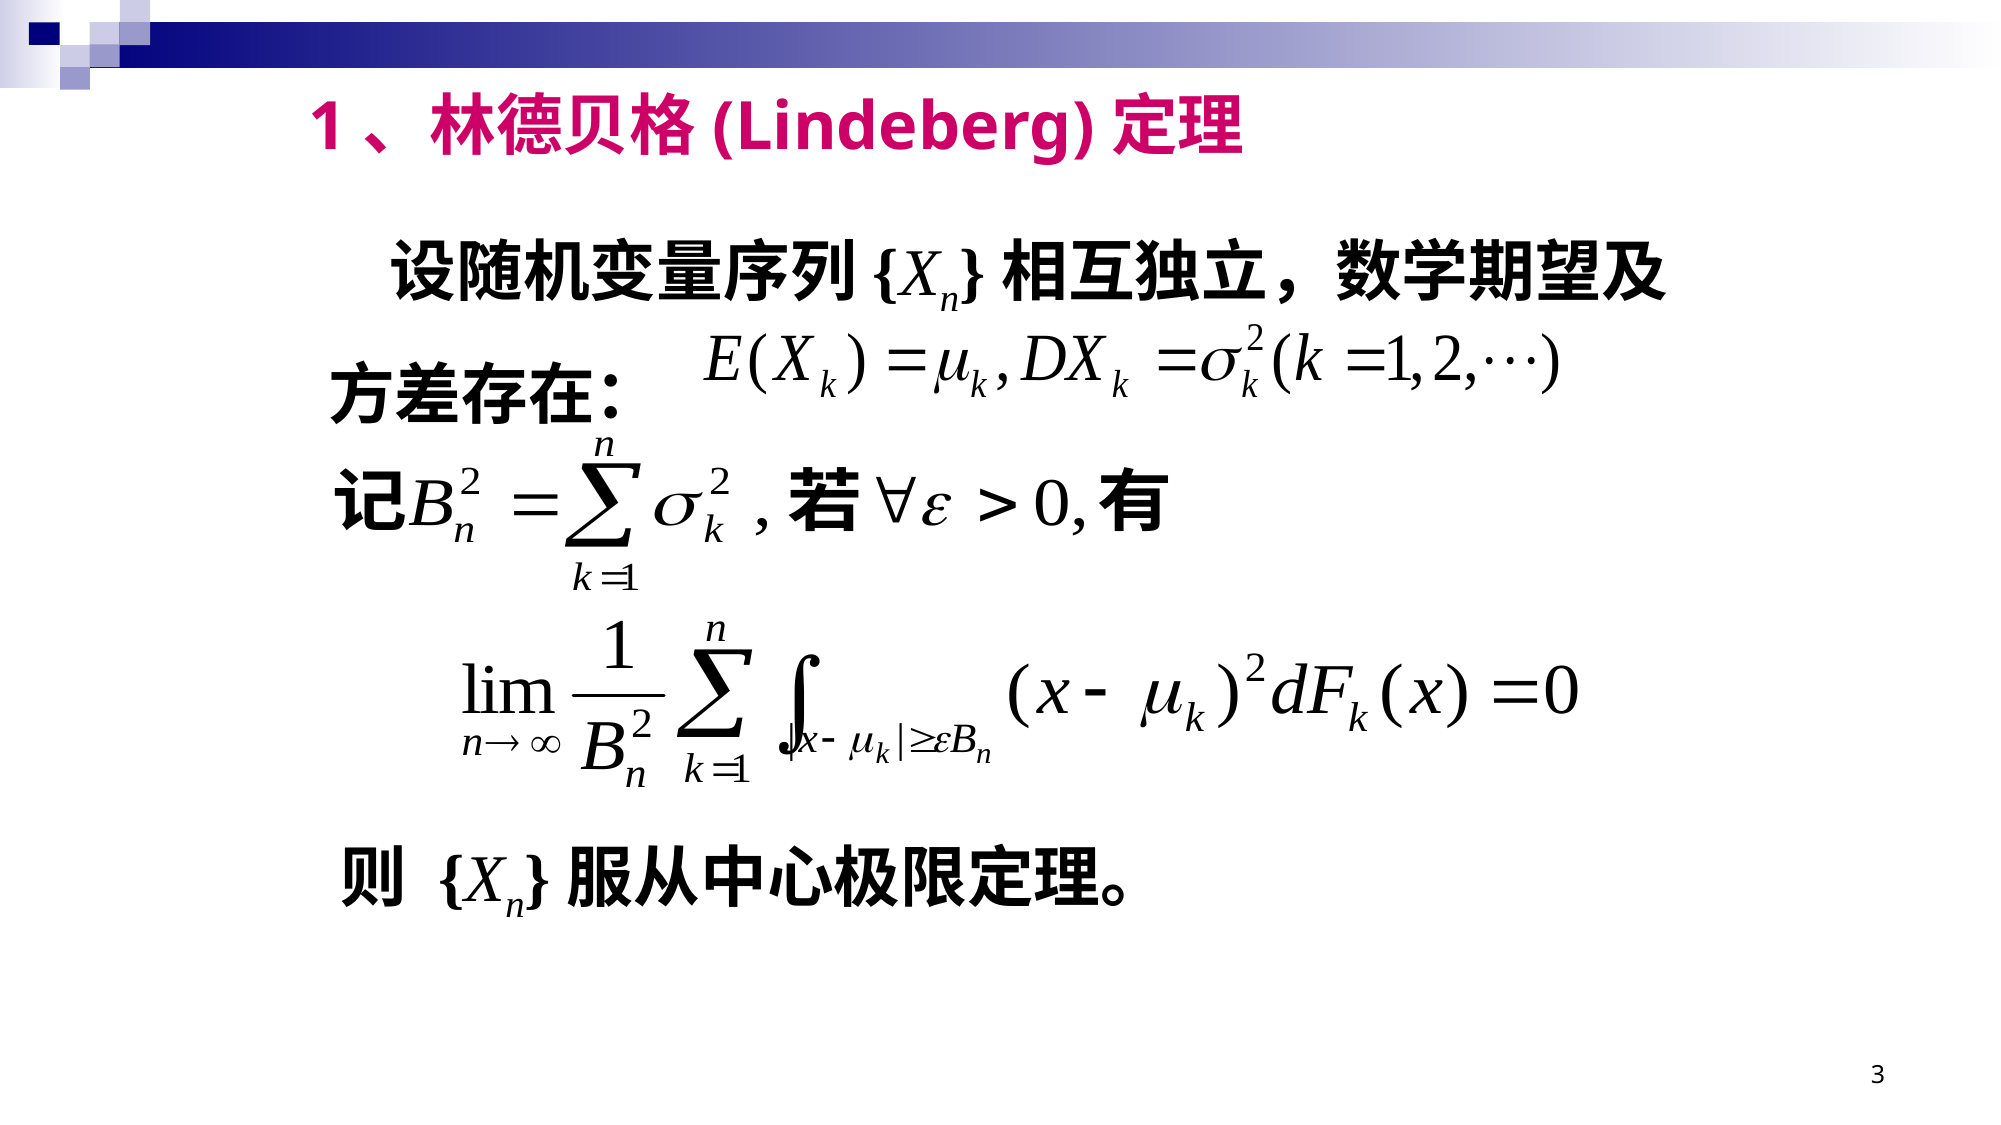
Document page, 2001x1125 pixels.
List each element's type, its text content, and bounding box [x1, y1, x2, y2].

title 1、林德贝格(Lindeberg)定理 [293, 38, 1644, 209]
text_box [323, 411, 1593, 804]
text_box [692, 306, 1572, 410]
slide_number 3 [1433, 1025, 1900, 1100]
text_box 则 {Xn}服从中心极限定理。 [326, 827, 1182, 933]
text_box 设随机变量序列{Xn}相互独立，数学期望及方差存在： [314, 185, 1695, 439]
